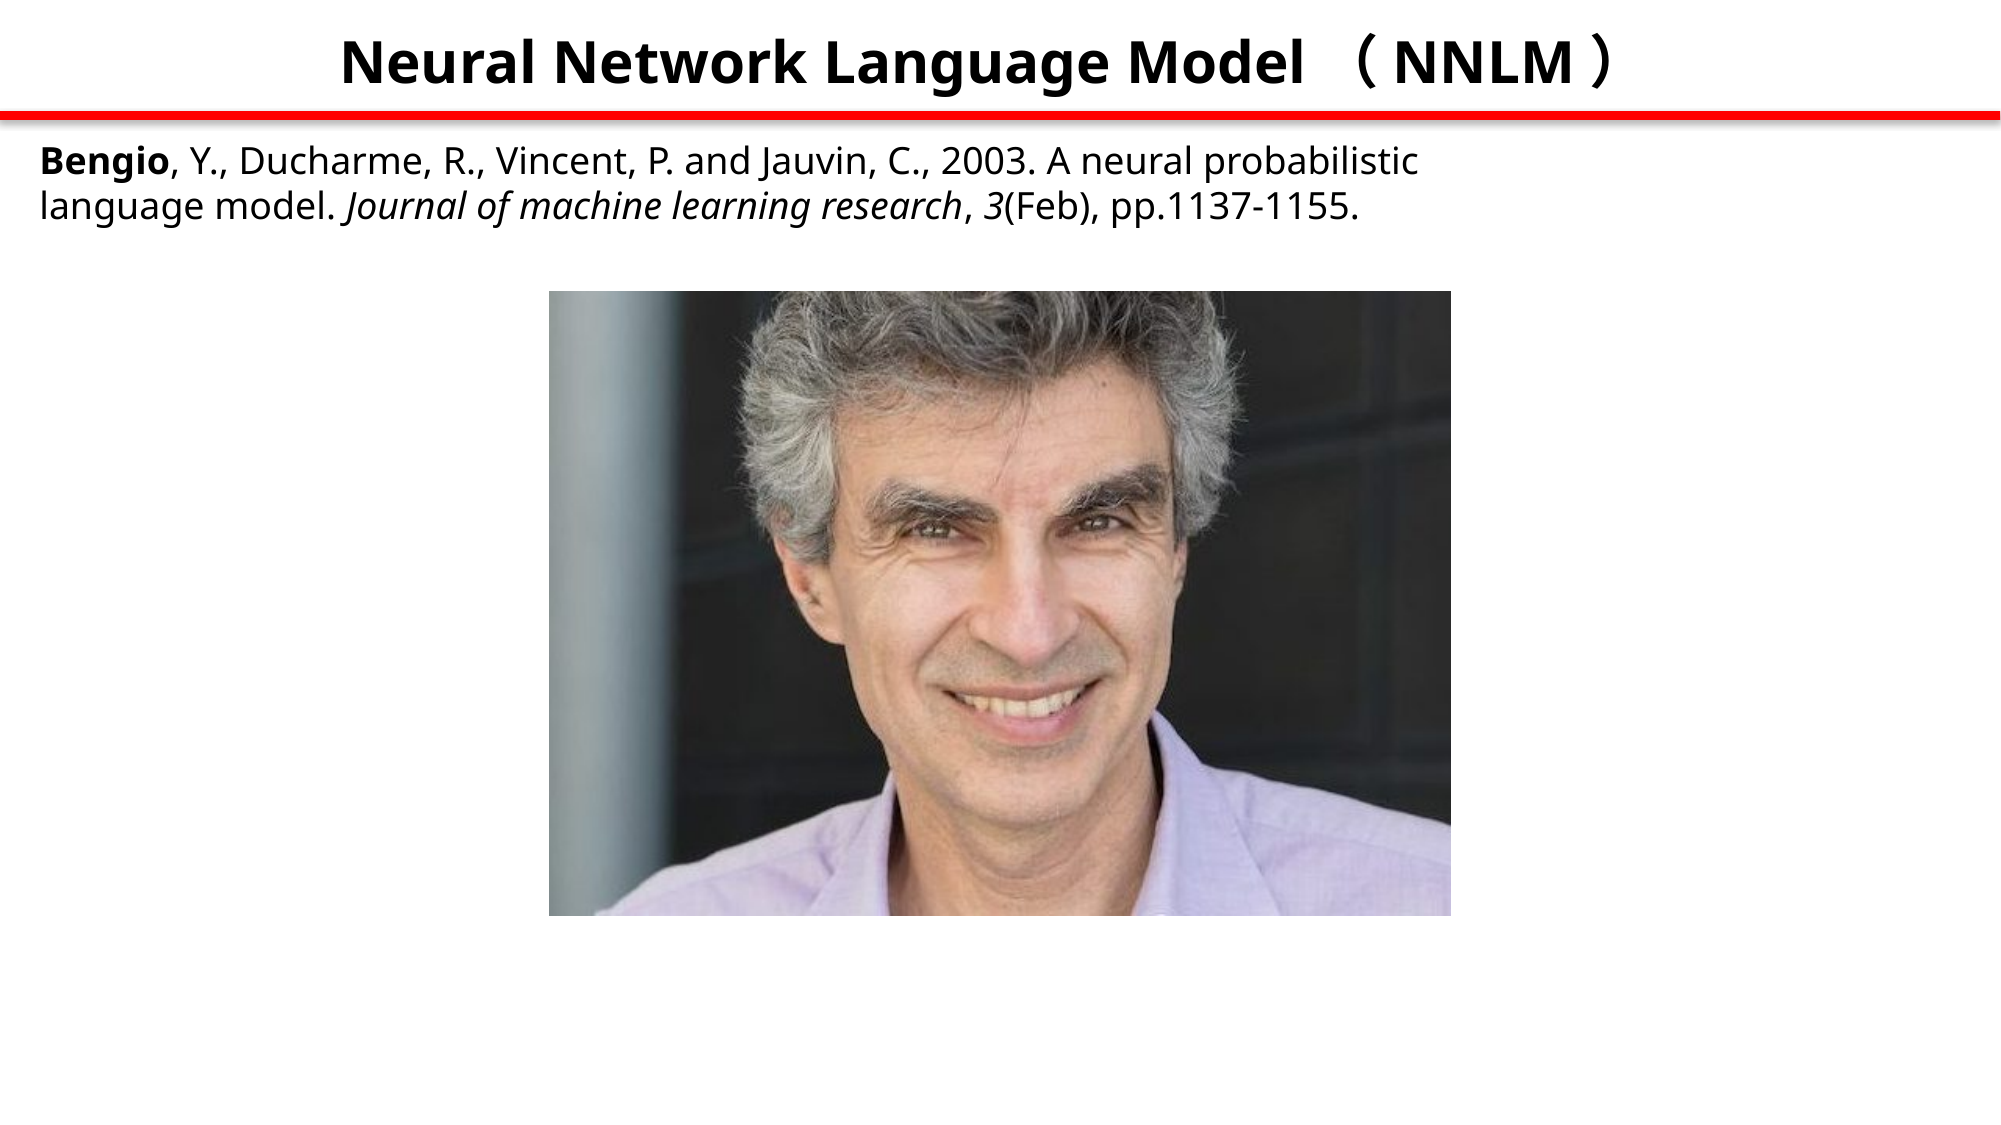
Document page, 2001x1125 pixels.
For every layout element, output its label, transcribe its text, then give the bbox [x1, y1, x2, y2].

text_box Neural Network Language Model（NNLM） [249, 3, 1750, 117]
picture [549, 291, 1451, 917]
text_box Bengio, Y., Ducharme, R., Vincent, P. and Jauvin, C., 2003. A neural probabilistic language model. Journal of machine learning research, 3(Feb), pp.1137-1155. [24, 129, 1571, 235]
